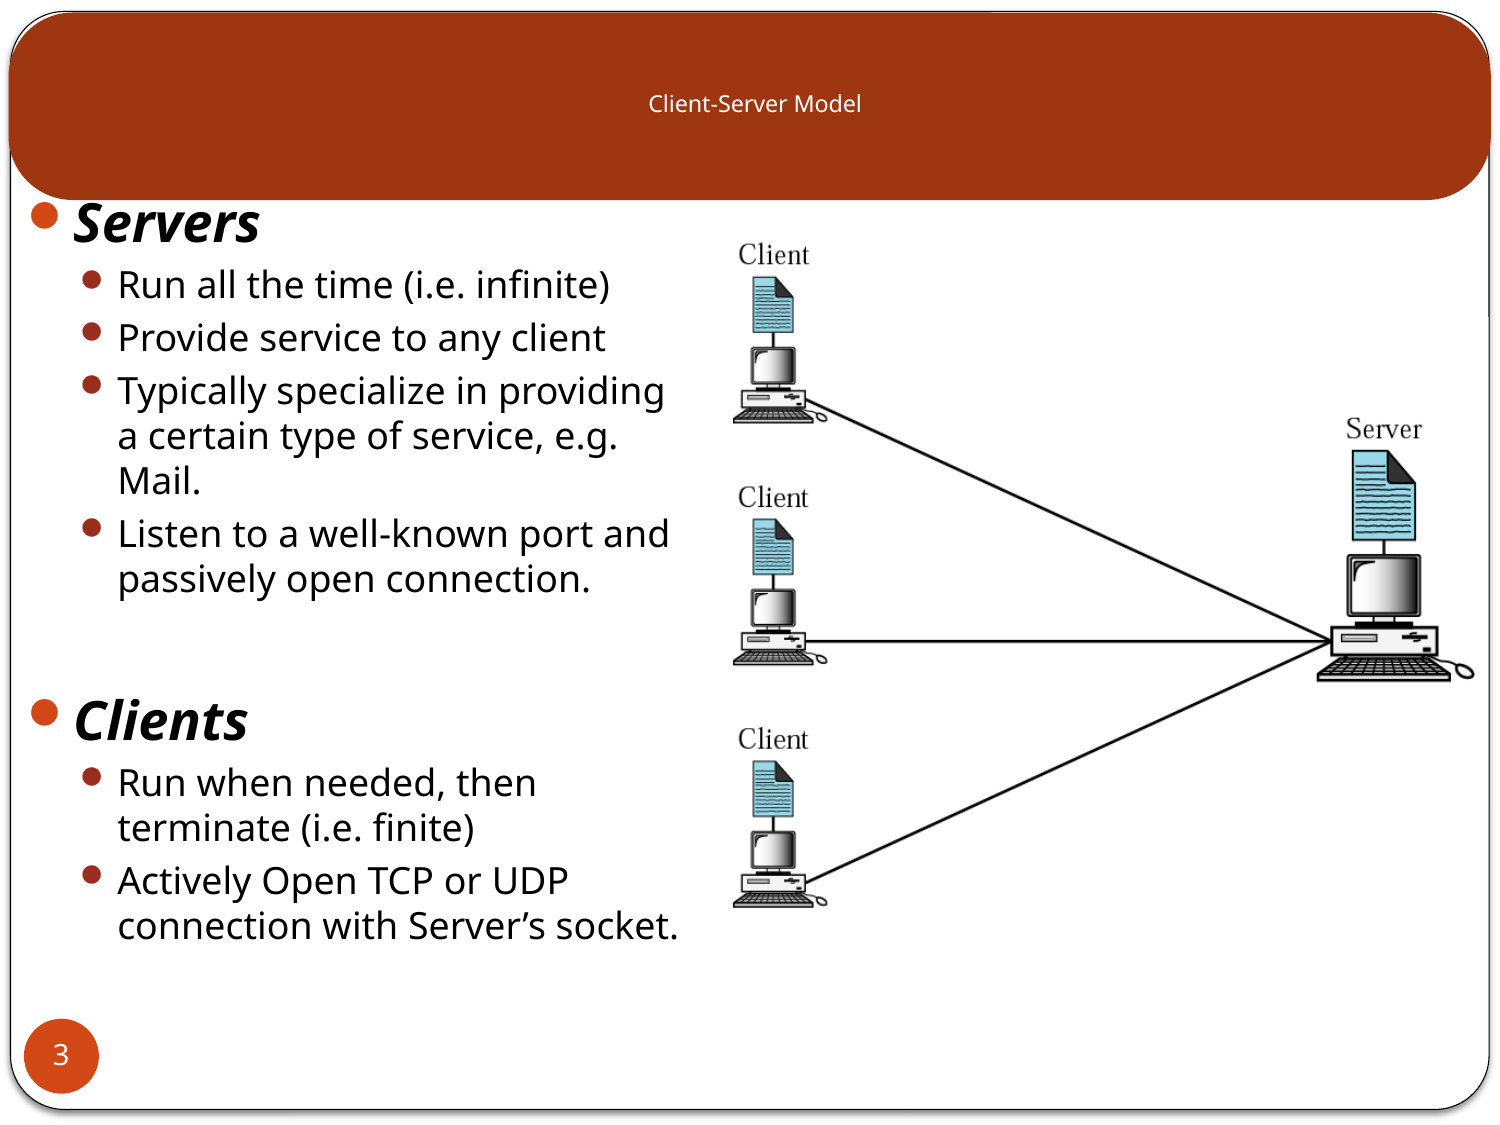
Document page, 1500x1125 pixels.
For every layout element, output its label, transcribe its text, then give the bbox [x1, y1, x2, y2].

slide_number 3 [23, 1018, 99, 1094]
list Servers Run all the time (i.e. infinite) Provide service to any client Typically specialize in providing a certain type of service, e.g. Mail. Listen to a well-known port and passively open connection. Clients Run when needed, then terminate (i.e. finite) Actively Open TCP or UDP connection with Server’s socket. [12, 181, 698, 987]
title Client-Server Model [80, 52, 1431, 162]
picture [733, 238, 1476, 908]
